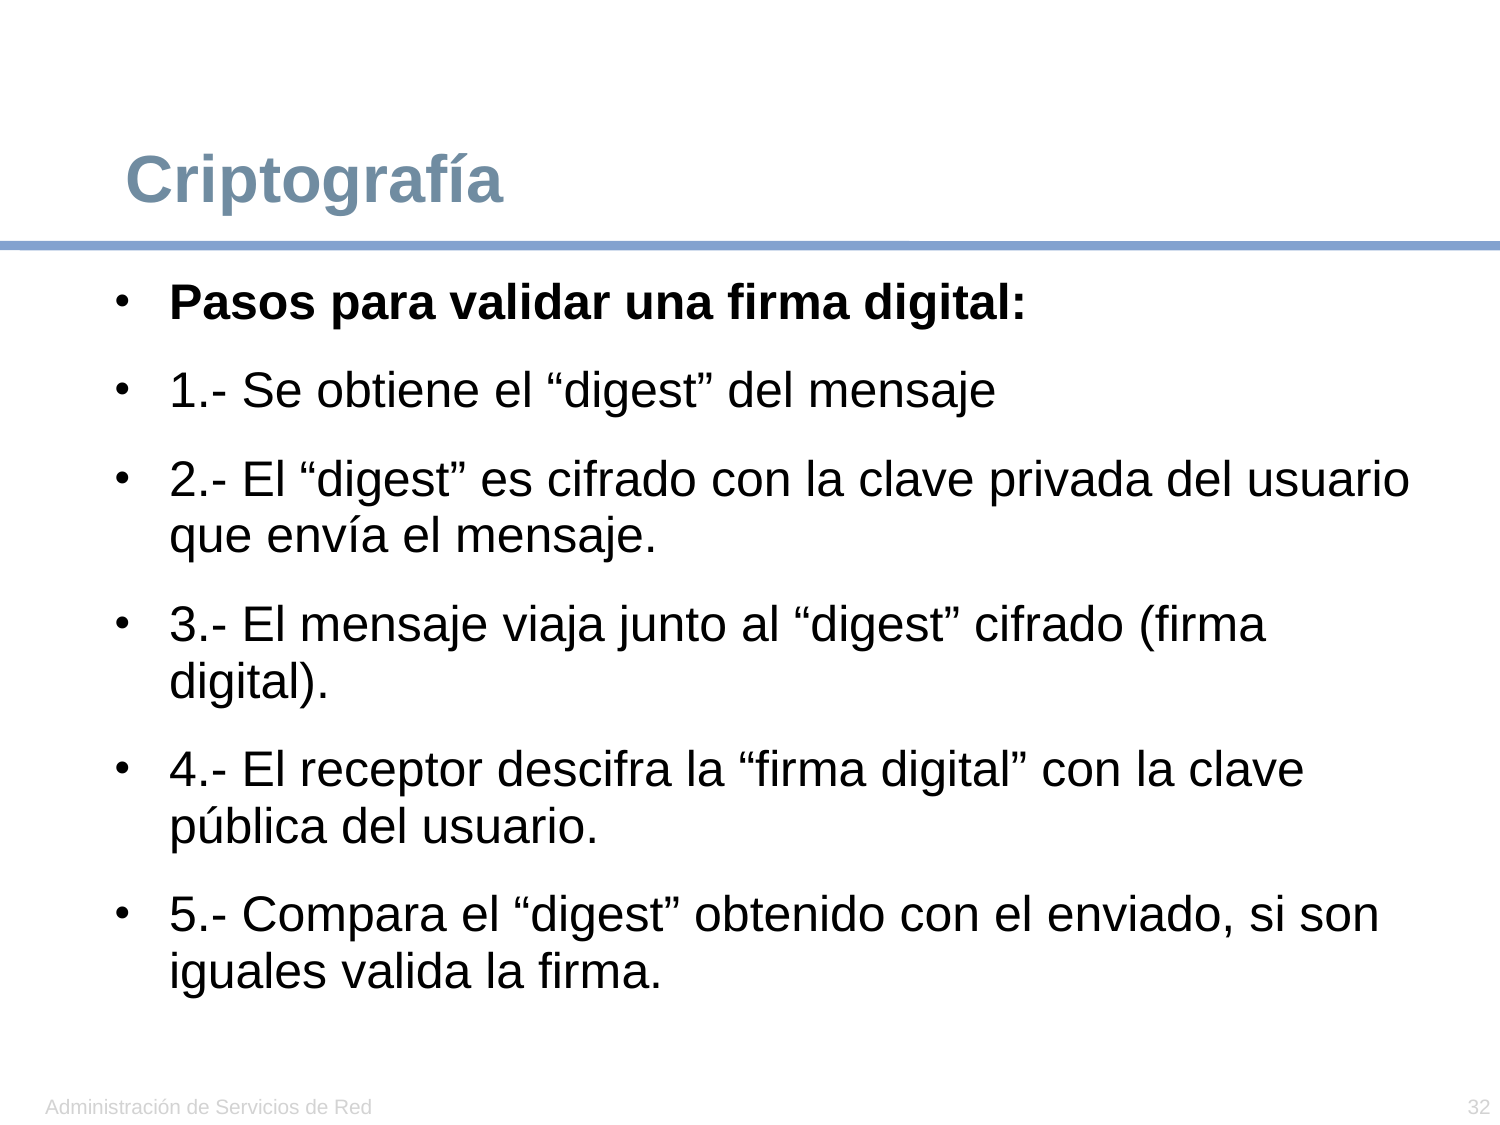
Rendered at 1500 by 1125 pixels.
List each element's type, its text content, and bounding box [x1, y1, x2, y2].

list Pasos para validar una firma digital: 1.- Se obtiene el “digest” del mensaje 2.- El “digest” es cifrado con la clave privada del usuario que envía el mensaje. 3.- El mensaje viaja junto al “digest” cifrado (firma digital). 4.- El receptor descifra la “firma digital” con la clave pública del usuario. 5.- Compara el “digest” obtenido con el enviado, si son iguales valida la firma. [100, 266, 1432, 863]
title Criptografía [111, 66, 1446, 224]
